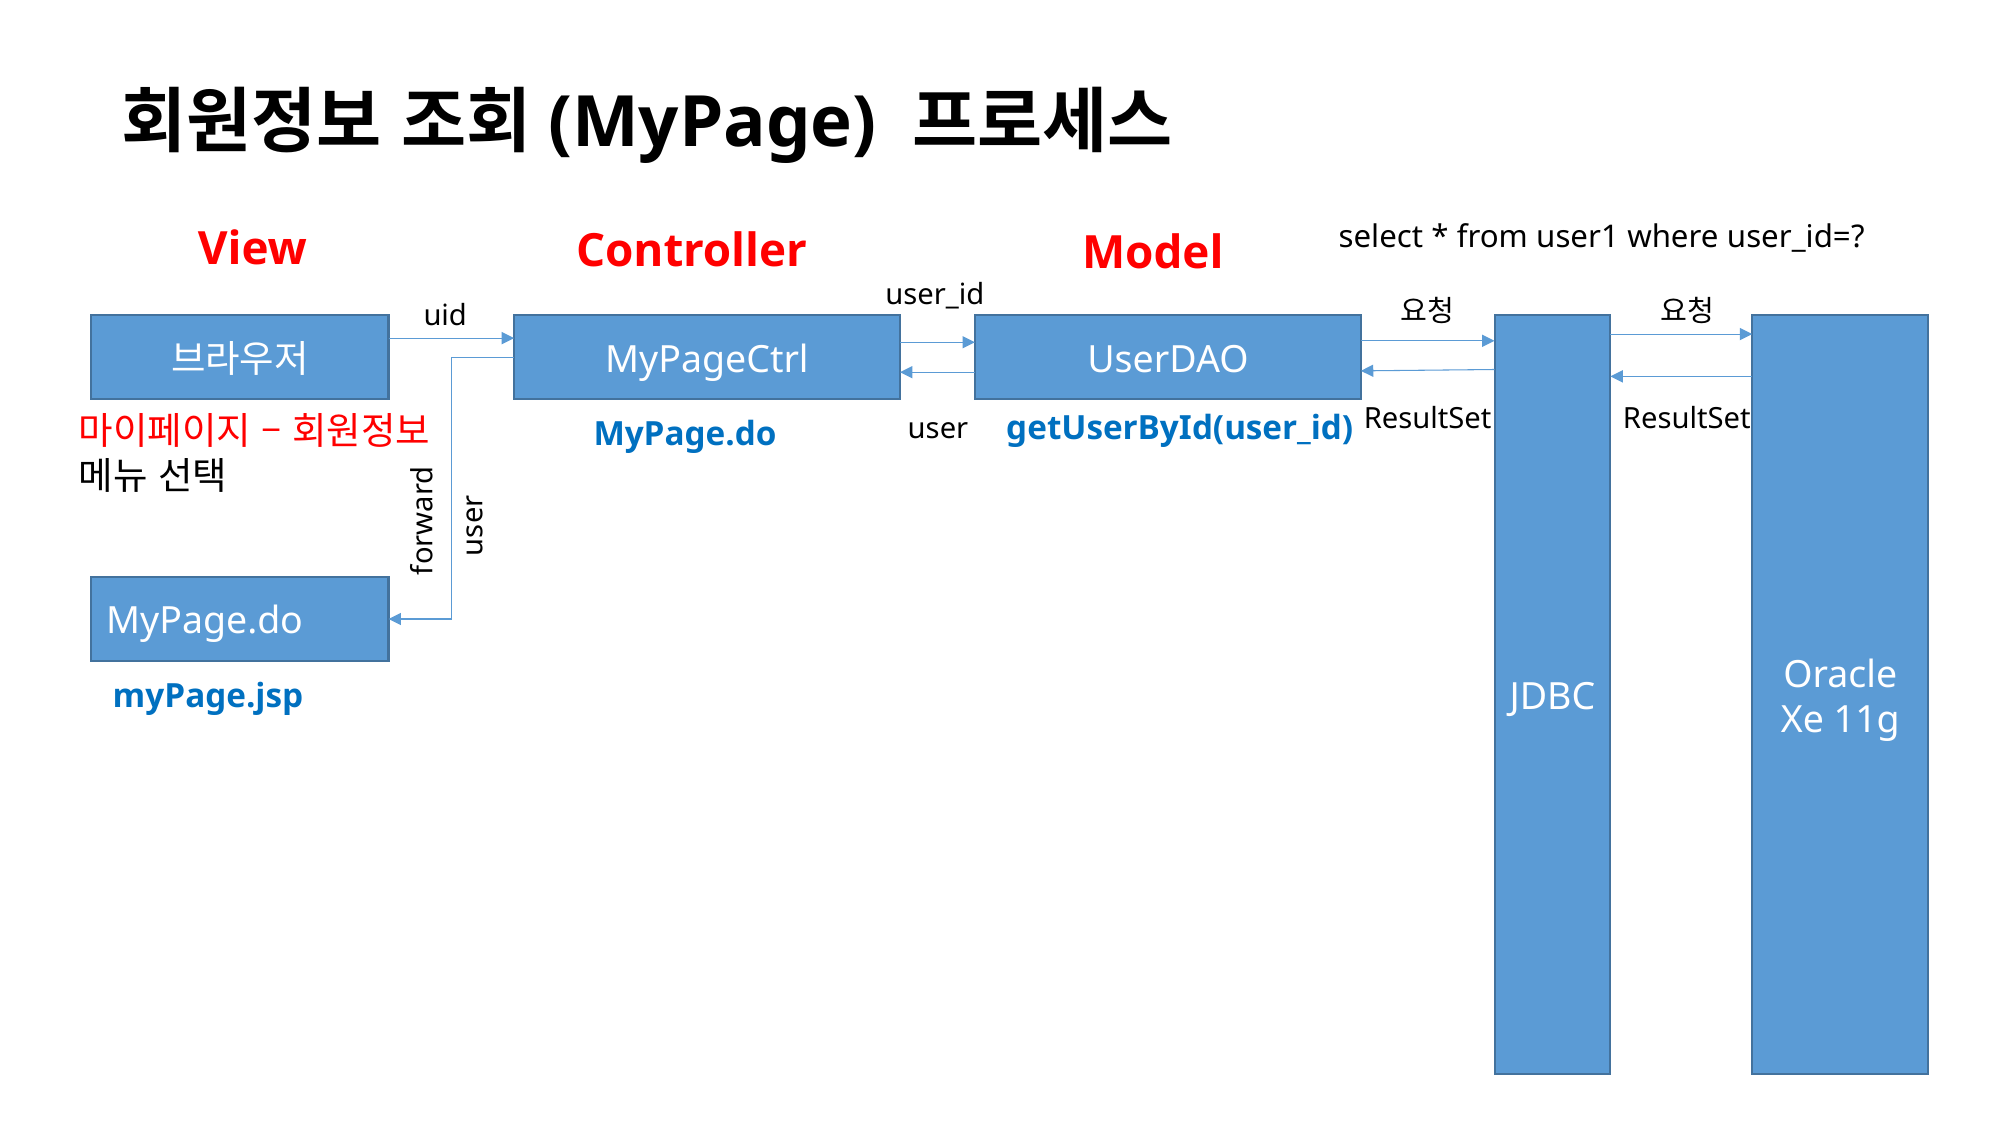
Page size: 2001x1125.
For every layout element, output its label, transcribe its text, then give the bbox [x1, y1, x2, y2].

text_box 회원정보 조회(MyPage) 프로세스 [106, 68, 1188, 168]
text_box Oracle Xe 11g [1751, 314, 1929, 1075]
text_box UserDAO [974, 314, 1362, 400]
text_box user_id [870, 268, 1000, 318]
text_box ResultSet [1349, 392, 1507, 442]
text_box JDBC [1494, 314, 1611, 1075]
text_box Model [1067, 215, 1239, 286]
text_box View [183, 211, 322, 282]
text_box select * from user1 where user_id=? [1323, 208, 1963, 261]
text_box ResultSet [1608, 391, 1766, 442]
text_box getUserById(user_id) [991, 399, 1369, 454]
text_box user [892, 401, 983, 452]
text_box 요청 [1385, 284, 1470, 335]
text_box 브라우저 [90, 314, 390, 399]
text_box MyPage.do [90, 576, 390, 662]
text_box 요청 [1645, 284, 1730, 333]
text_box myPage.jsp [97, 666, 319, 722]
text_box MyPage.do [578, 404, 792, 460]
text_box uid [408, 289, 482, 338]
text_box MyPageCtrl [513, 314, 901, 400]
text_box 마이페이지 – 회원정보 메뉴 선택 [63, 399, 388, 505]
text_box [388, 357, 514, 620]
text_box Controller [561, 213, 822, 283]
